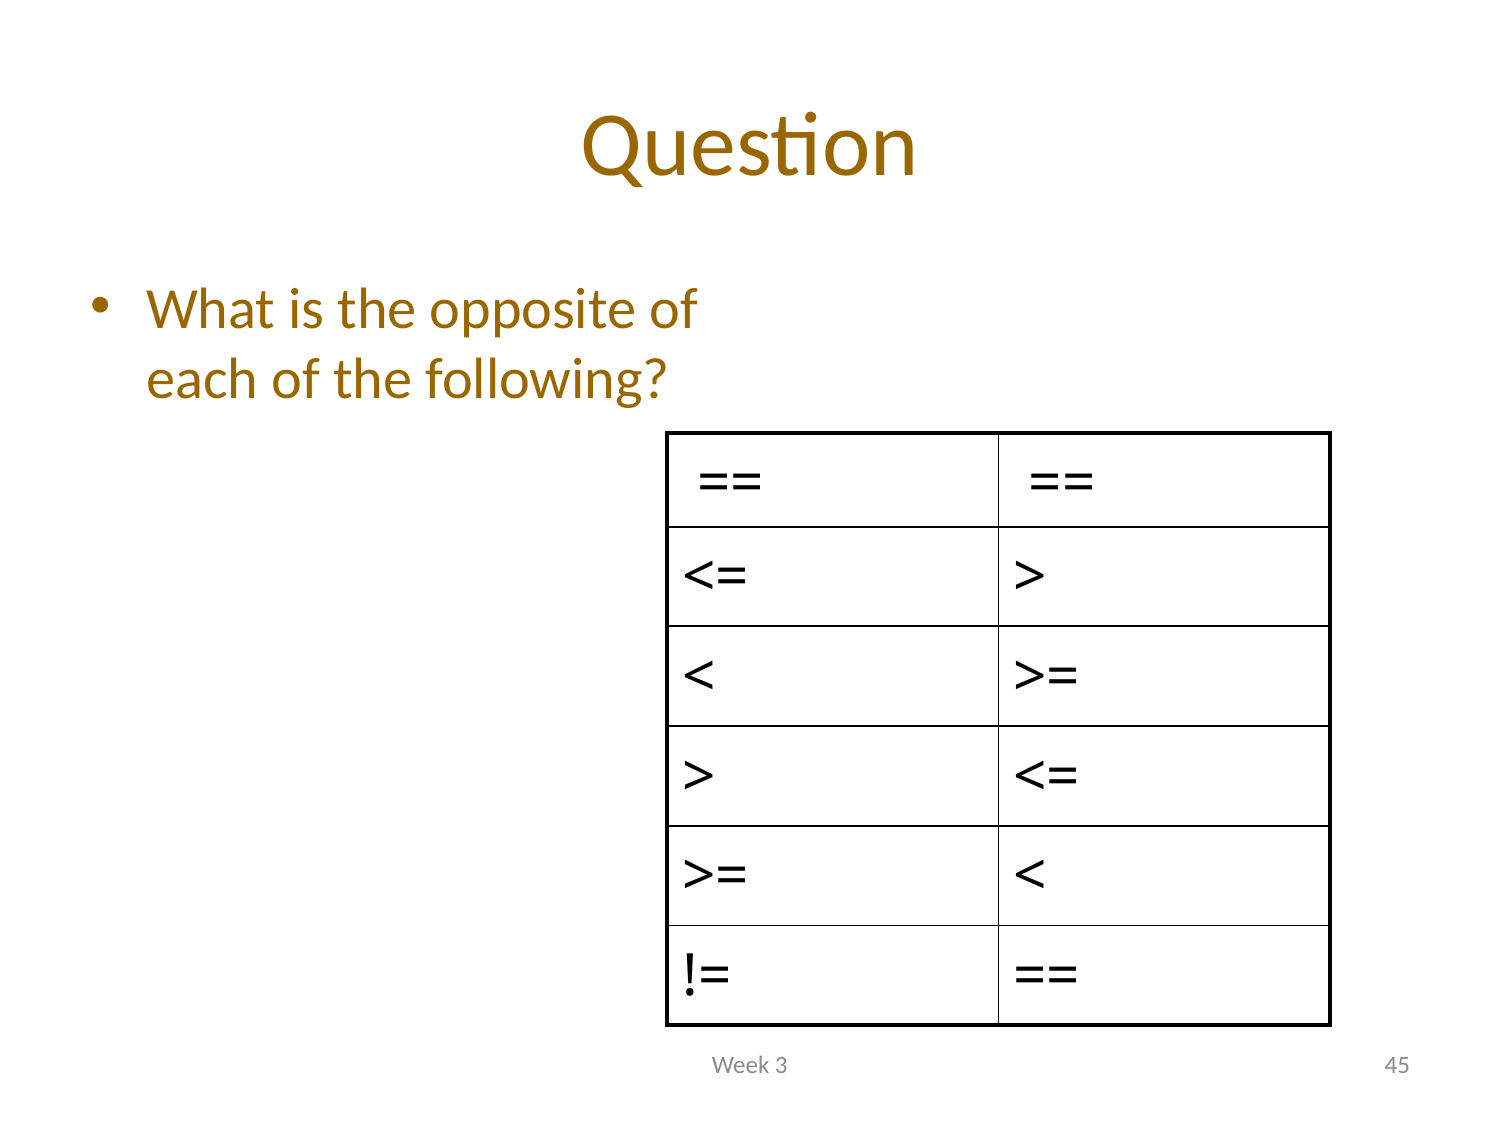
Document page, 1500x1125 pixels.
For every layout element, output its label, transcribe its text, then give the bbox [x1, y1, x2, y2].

table_cell < [669, 627, 998, 725]
slide_number 45 [1074, 1024, 1425, 1103]
table_cell > [669, 727, 998, 825]
table_header == [999, 435, 1328, 526]
table_cell < [999, 827, 1328, 925]
table_cell >= [669, 827, 998, 925]
title Question [75, 45, 1425, 233]
table_cell > [999, 528, 1328, 625]
footer Week 3 [512, 1024, 988, 1103]
table_cell <= [999, 727, 1328, 825]
table_cell <= [669, 528, 998, 625]
table_cell != [669, 926, 998, 1023]
table_header == [669, 435, 998, 526]
table_cell >= [999, 627, 1328, 725]
list What is the opposite of each of the following? [75, 262, 738, 1005]
table_cell == [999, 926, 1328, 1023]
